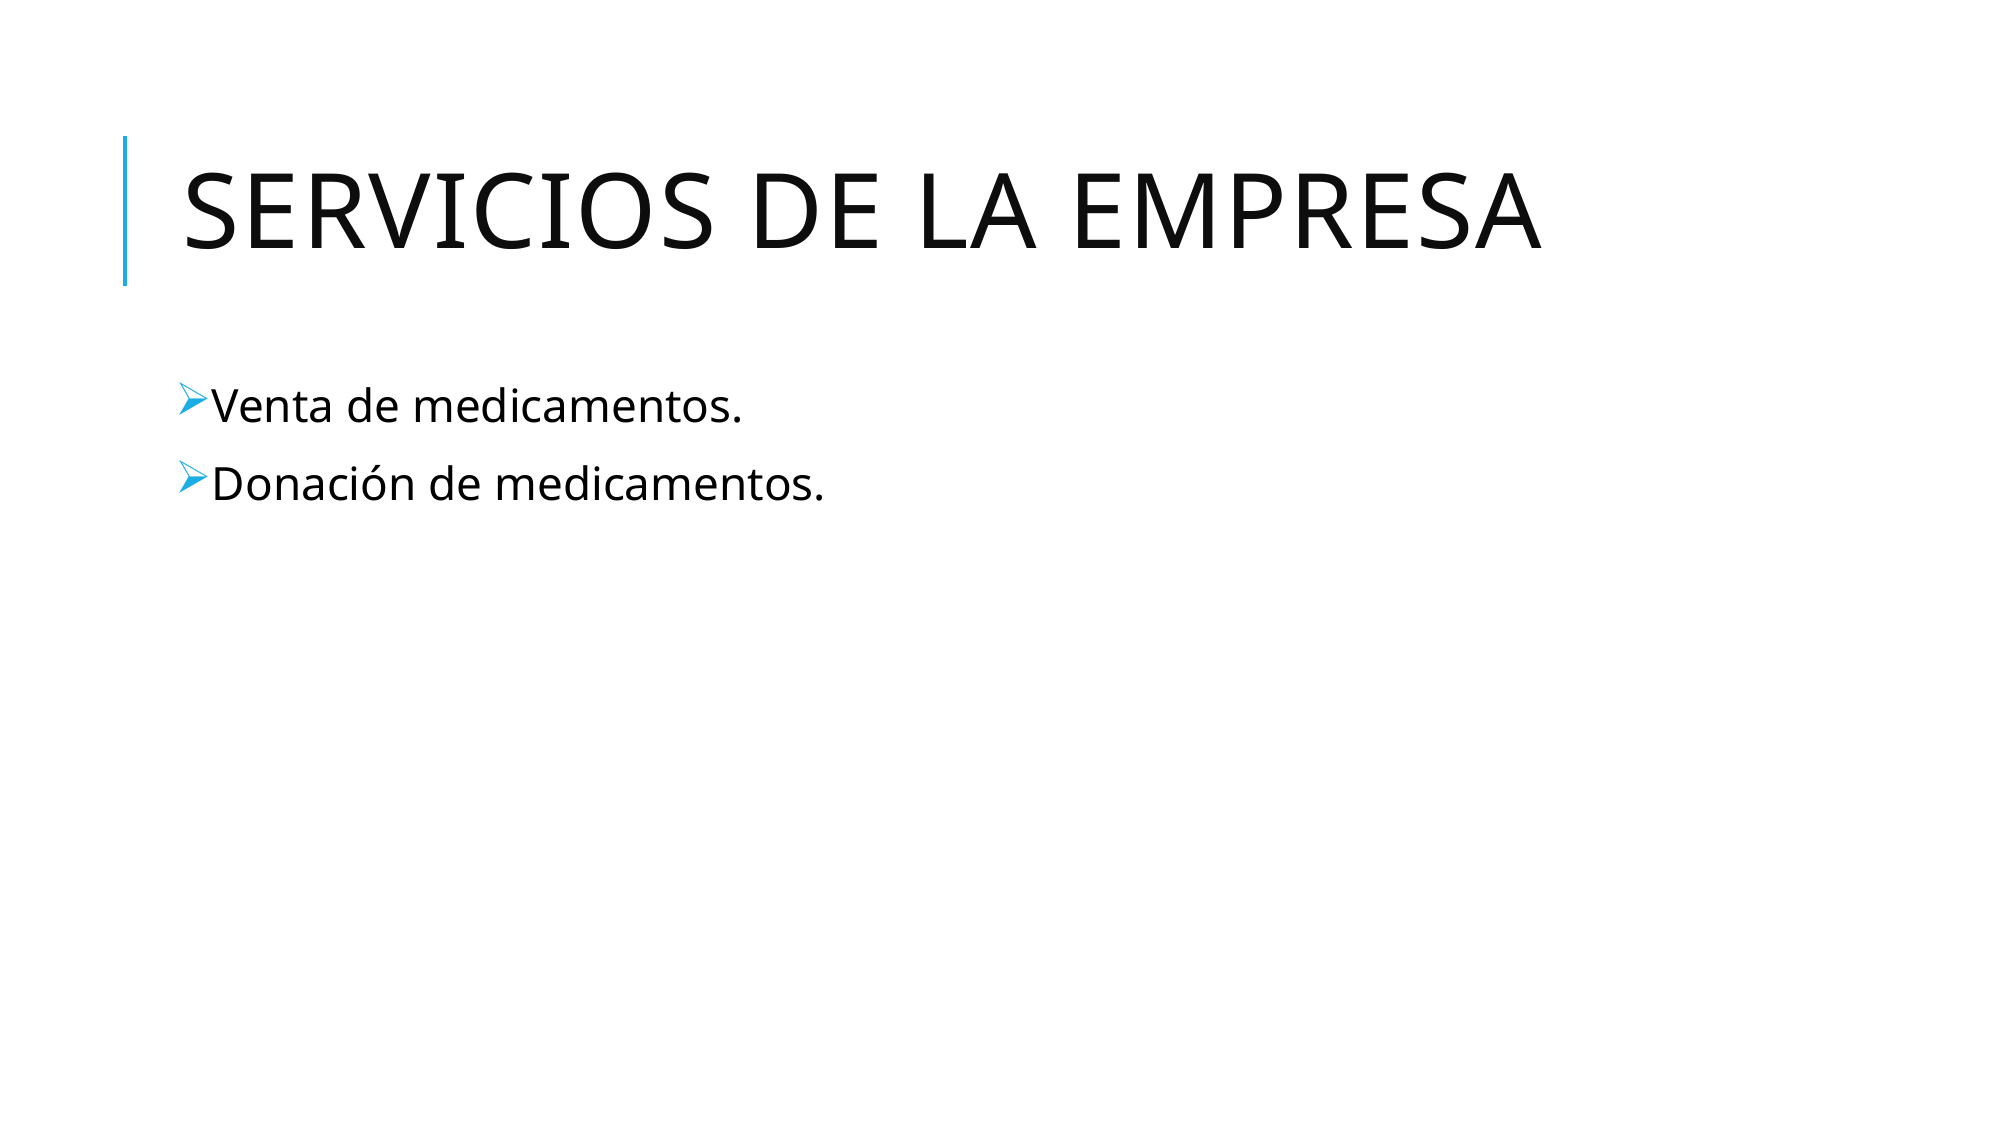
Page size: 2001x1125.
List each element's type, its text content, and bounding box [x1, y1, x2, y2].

title Servicios de la empresa [168, 96, 1763, 342]
list Venta de medicamentos. Donación de medicamentos. [168, 375, 1763, 1035]
